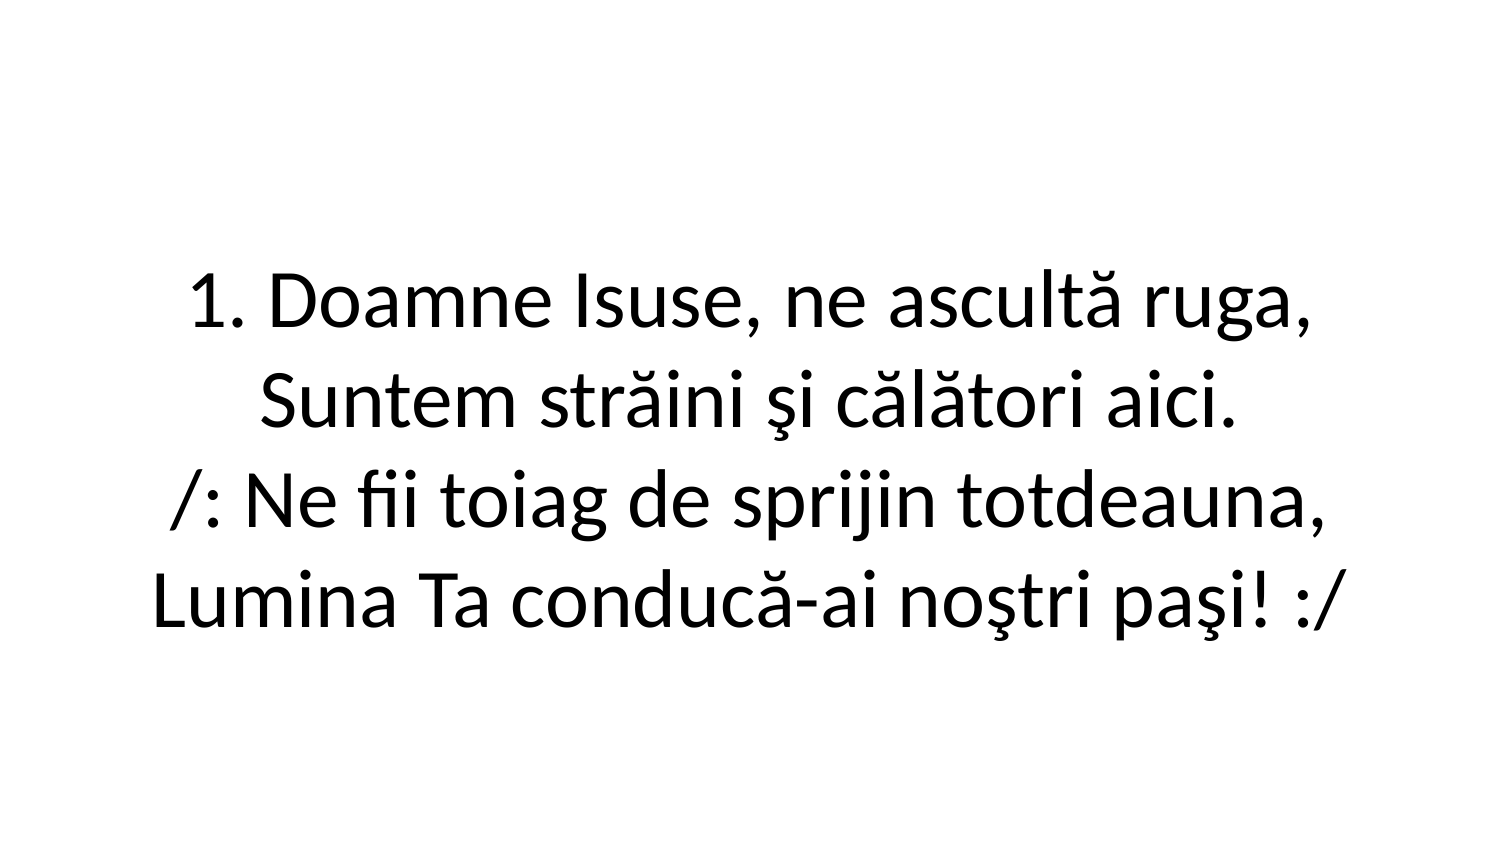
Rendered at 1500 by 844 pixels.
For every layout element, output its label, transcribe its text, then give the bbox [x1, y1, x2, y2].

text_box 1. Doamne Isuse, ne ascultă ruga, Suntem străini şi călători aici. /: Ne fii toiag de sprijin totdeauna, Lumina Ta conducă-ai noştri paşi! :/ [136, 192, 1364, 652]
